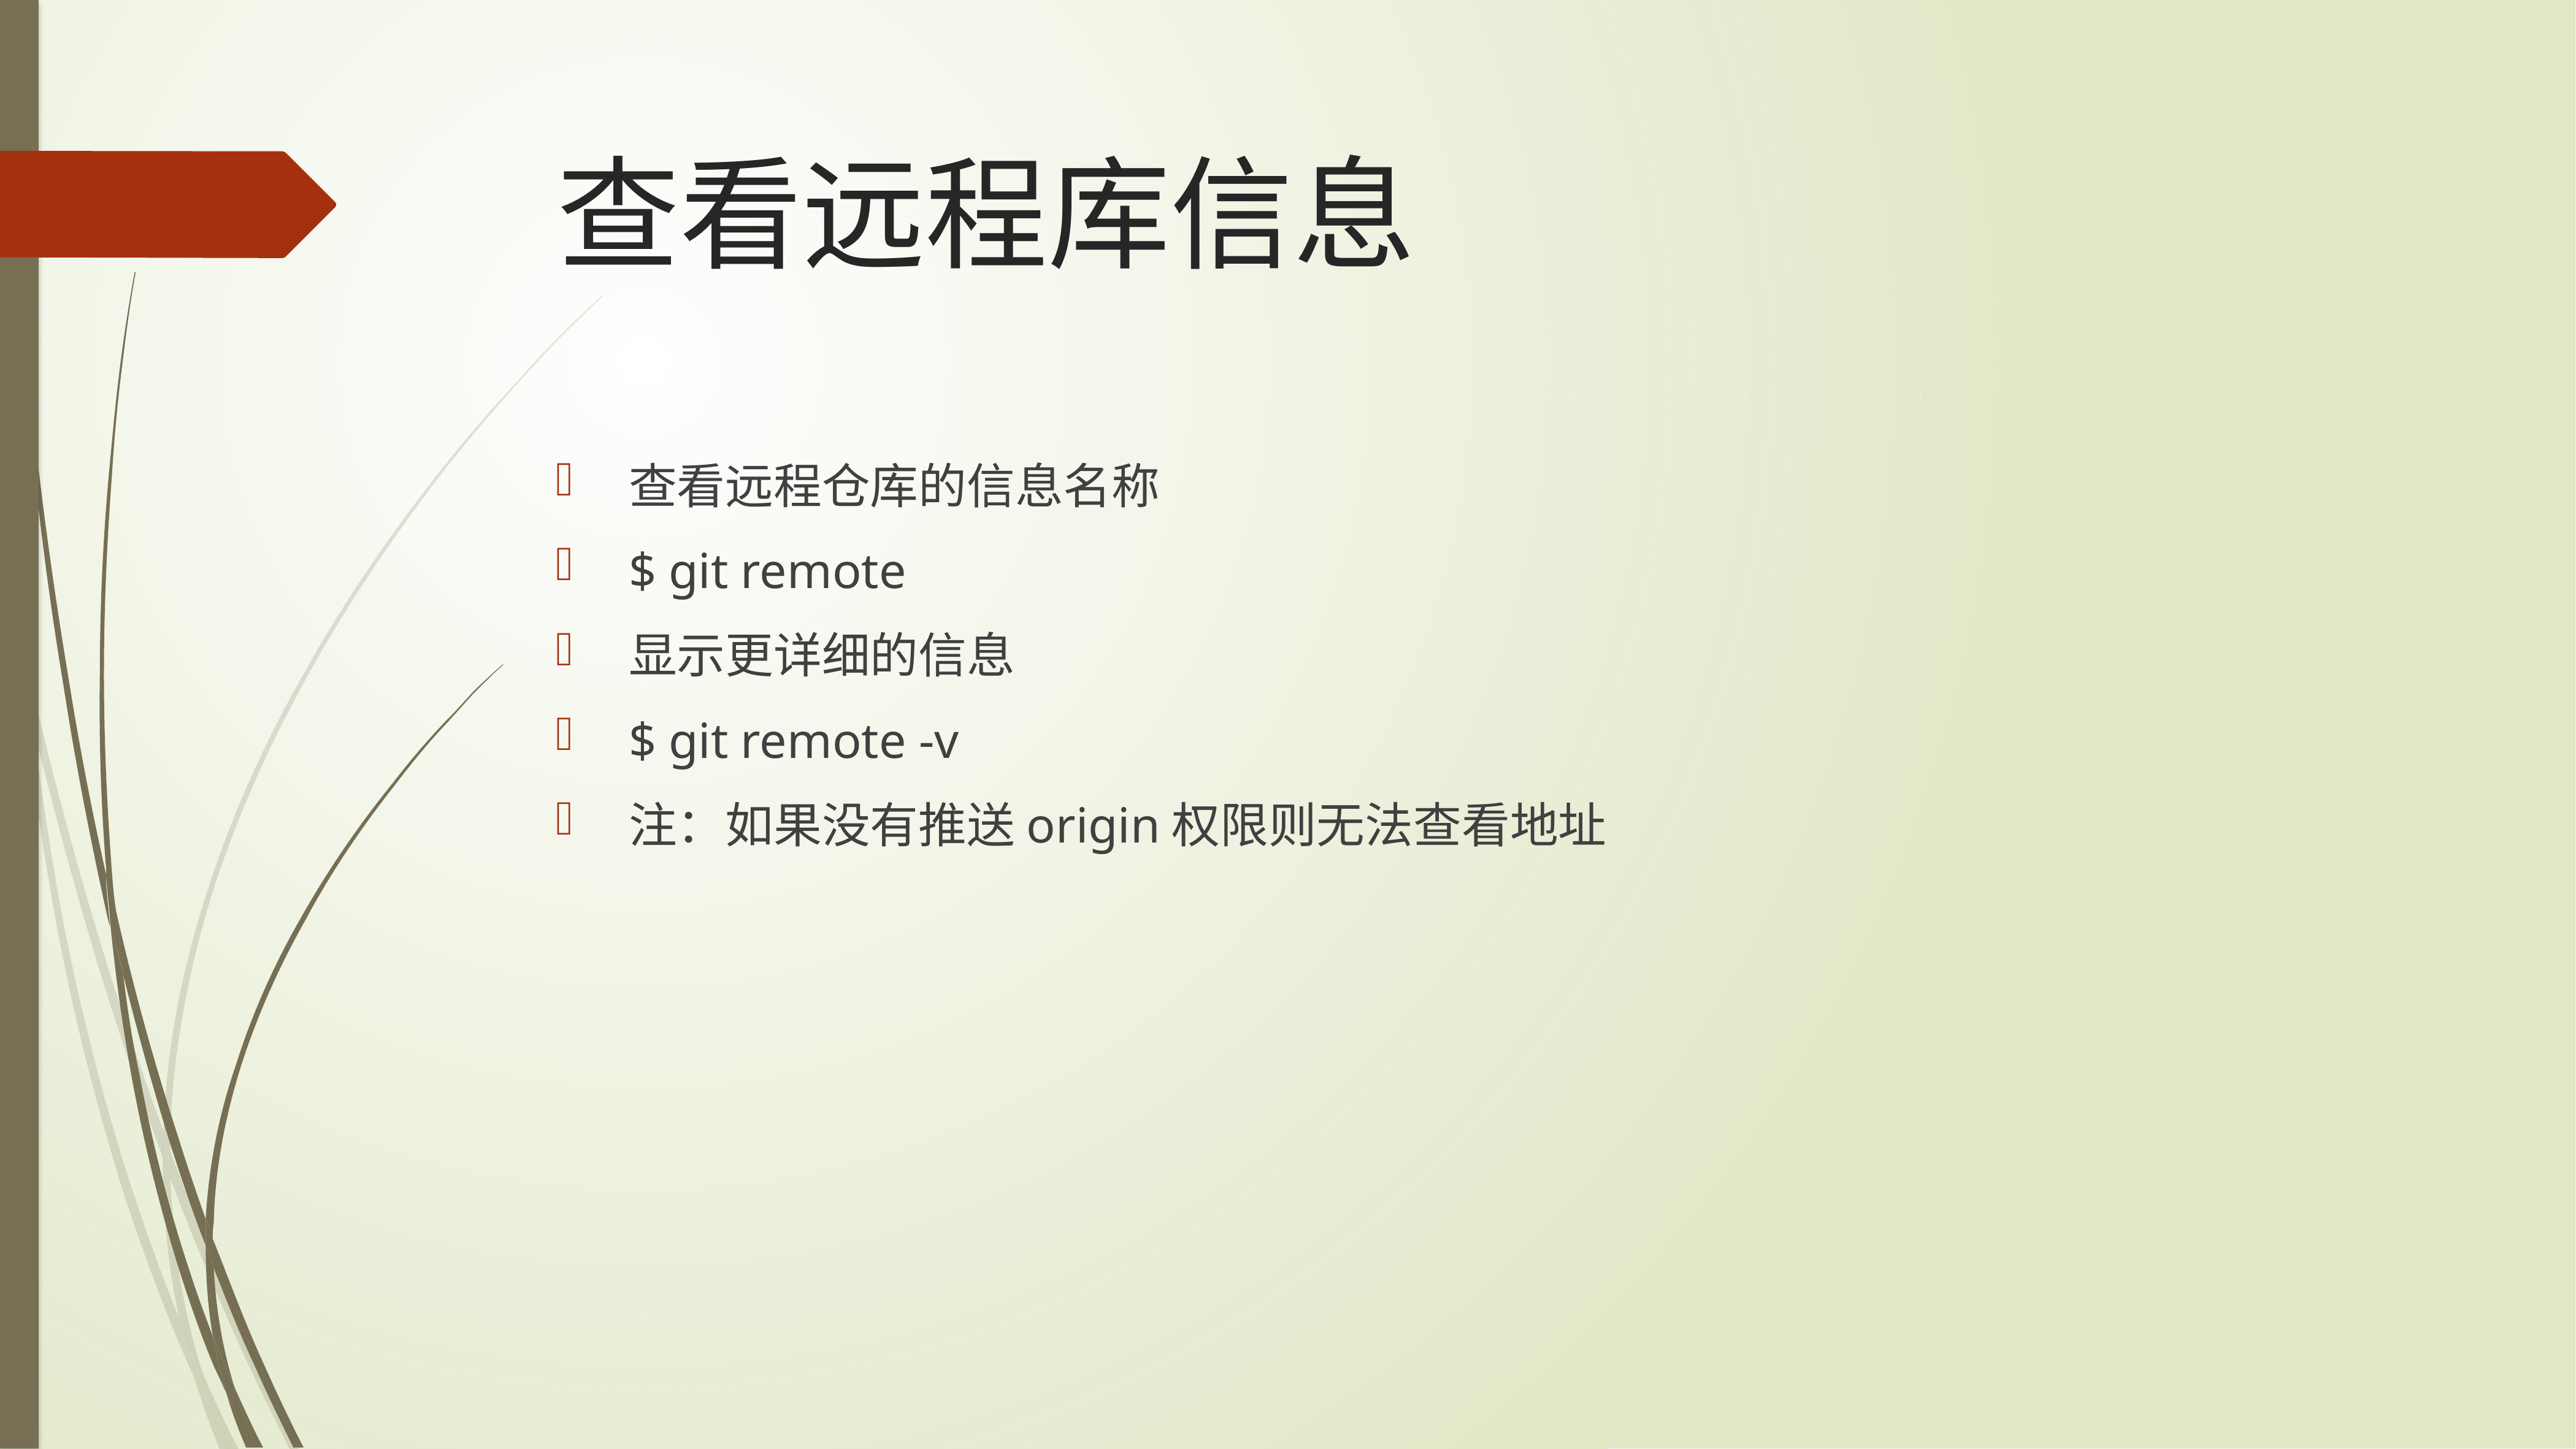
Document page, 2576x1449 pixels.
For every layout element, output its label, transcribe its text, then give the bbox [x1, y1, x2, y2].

title 查看远程库信息 [548, 131, 2431, 403]
list 查看远程仓库的信息名称 $ git remote 显示更详细的信息 $ git remote -v 注：如果没有推送origin权限则无法查看地址 [546, 450, 2431, 1249]
